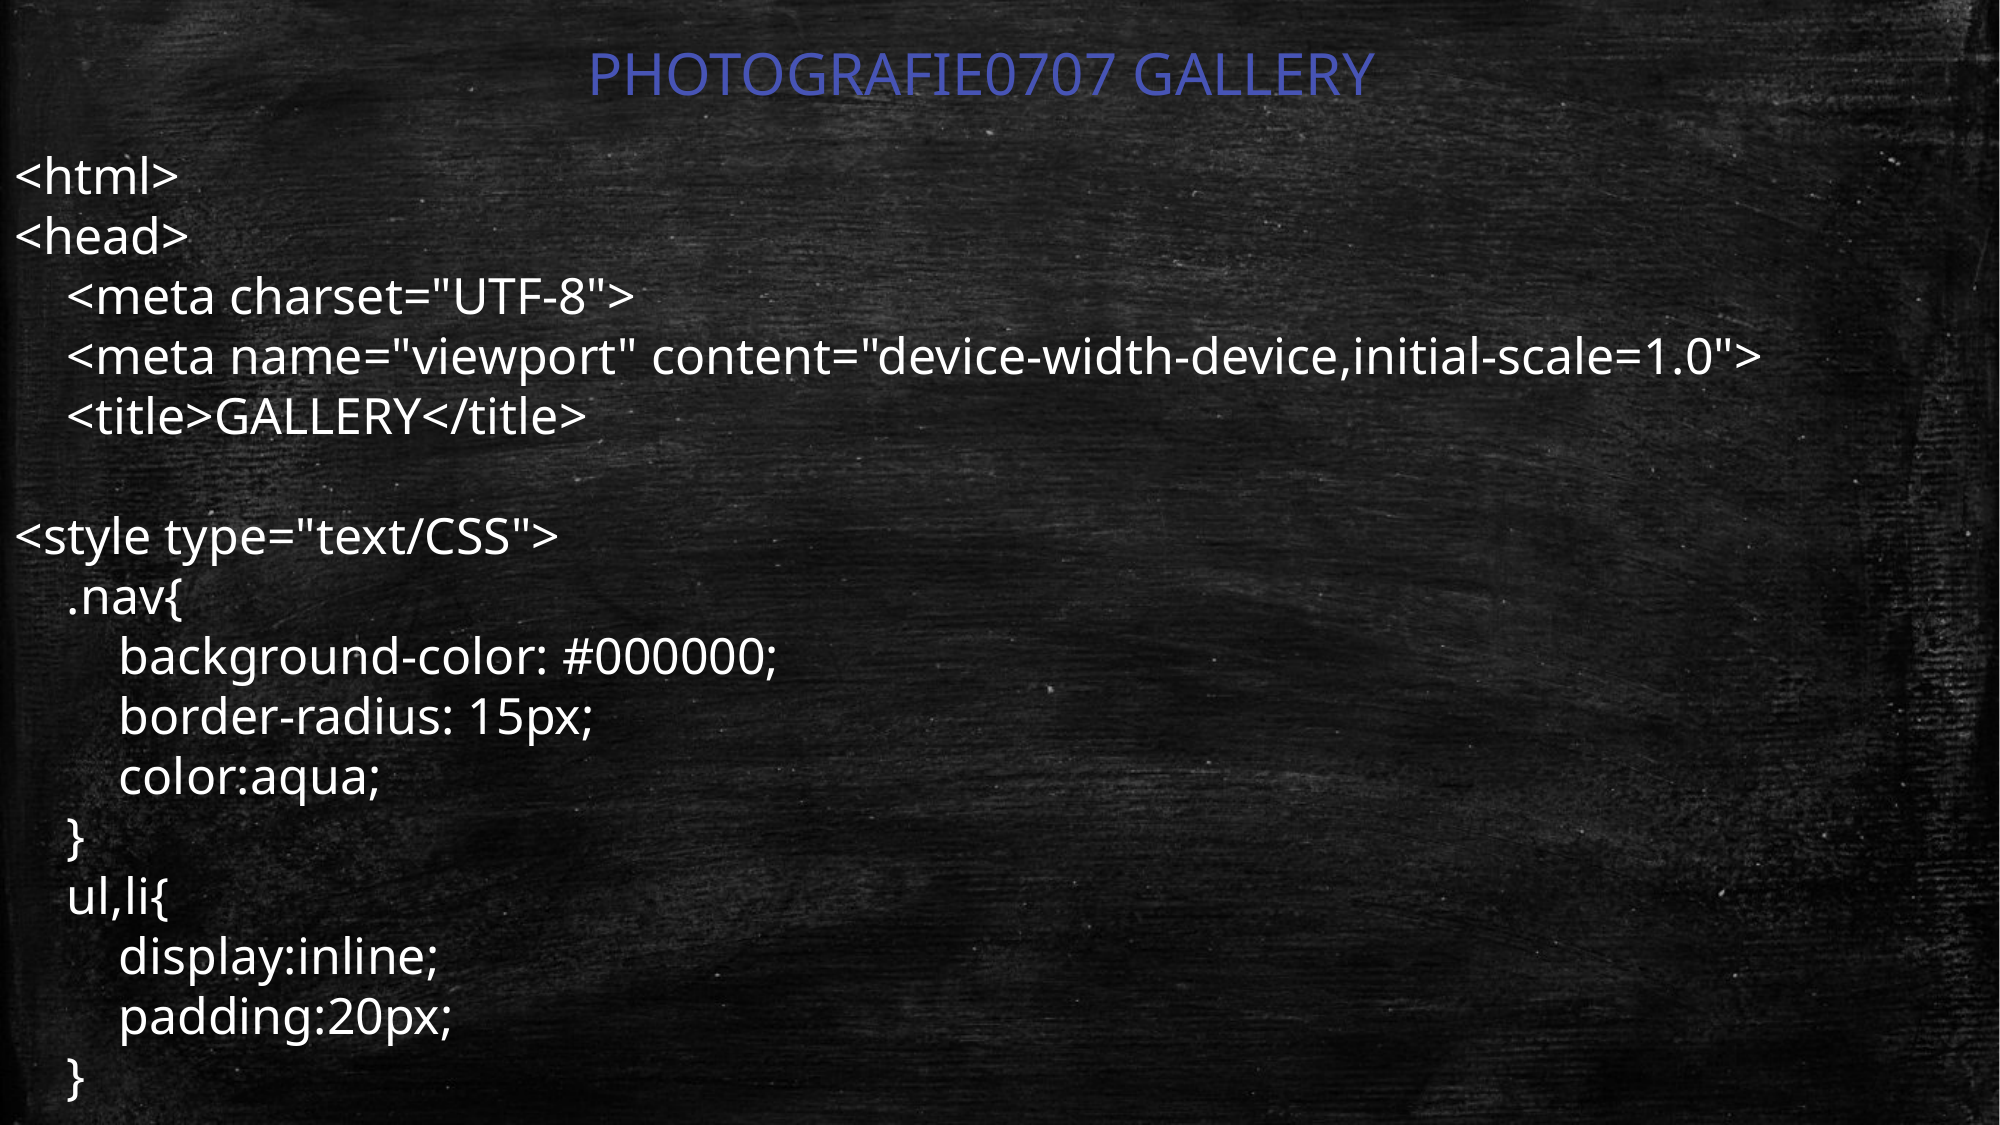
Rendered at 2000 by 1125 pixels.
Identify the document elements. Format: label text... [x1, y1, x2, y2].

text_box <html> <head> <meta charset="UTF-8"> <meta name="viewport" content="device-width-device,initial-scale=1.0"> <title>GALLERY</title> <style type="text/CSS"> .nav{ background-color: #000000; border-radius: 15px; color:aqua; } ul,li{ display:inline; padding:20px; } [0, 137, 1975, 1125]
text_box PHOTOGRAFIE0707 GALLERY [0, 37, 1963, 116]
